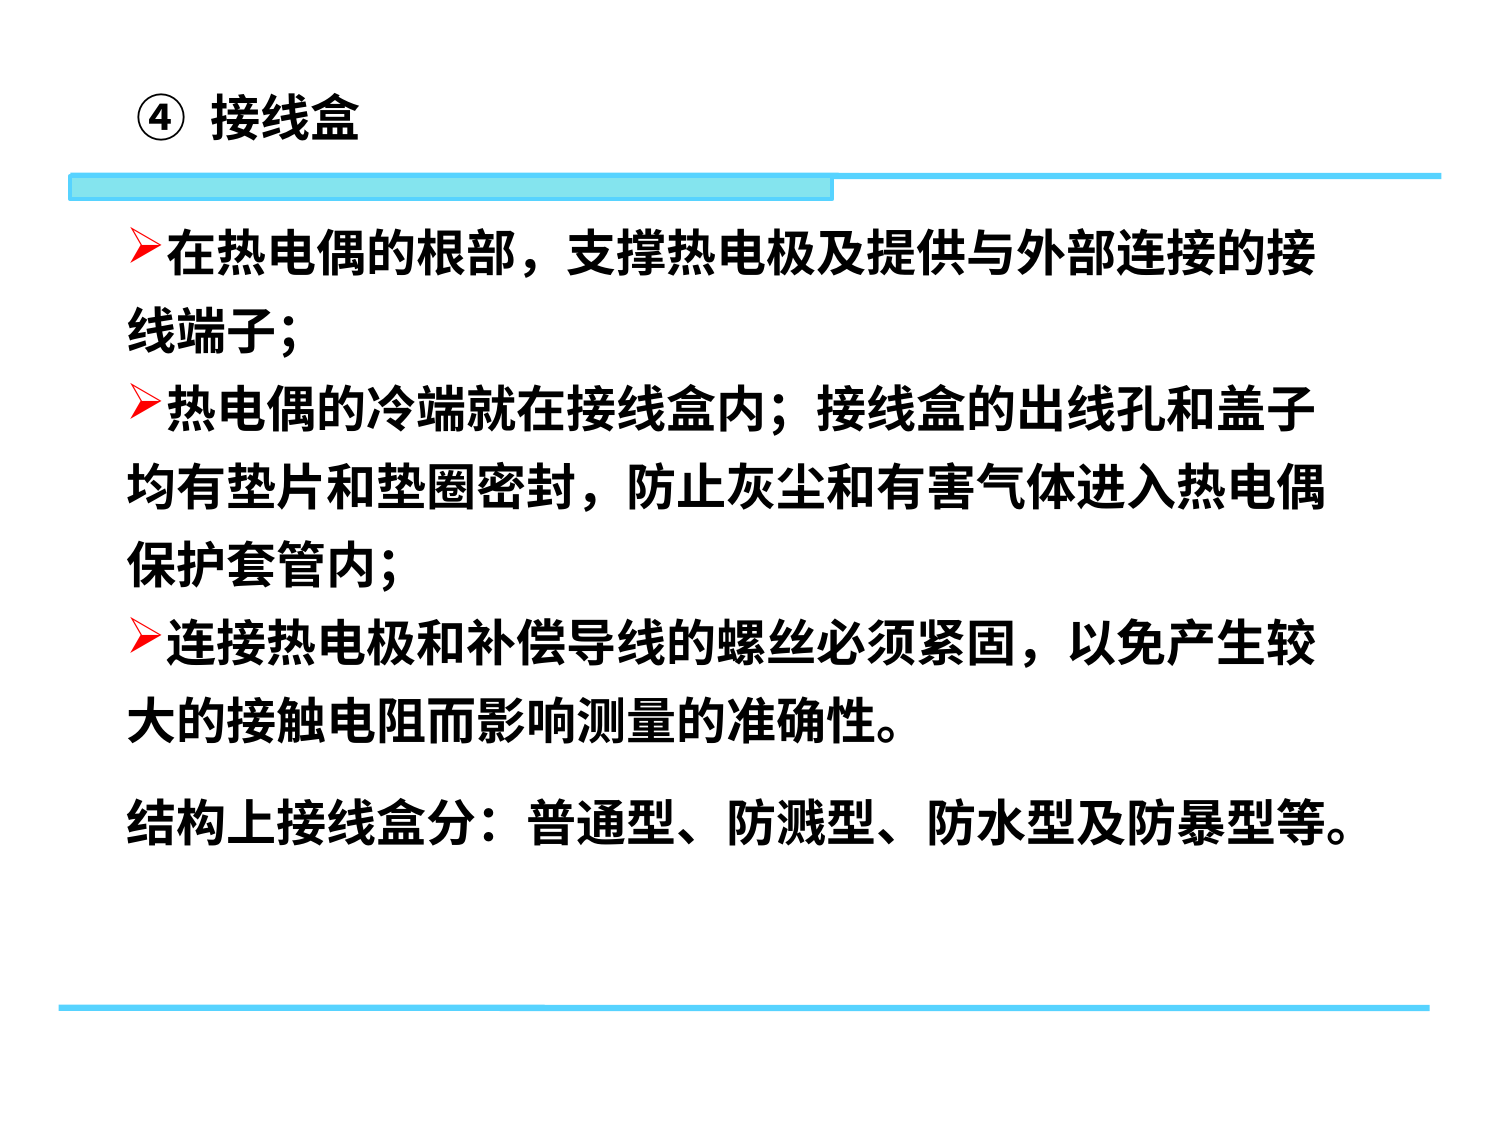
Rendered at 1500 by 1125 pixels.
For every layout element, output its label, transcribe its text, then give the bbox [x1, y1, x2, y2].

text_box 在热电偶的根部，支撑热电极及提供与外部连接的接线端子； 热电偶的冷端就在接线盒内；接线盒的出线孔和盖子均有垫片和垫圈密封，防止灰尘和有害气体进入热电偶保护套管内； 连接热电极和补偿导线的螺丝必须紧固，以免产生较大的接触电阻而影响测量的准确性。 结构上接线盒分：普通型、防溅型、防水型及防暴型等。 [112, 196, 1371, 859]
text_box ④ 接线盒 [122, 78, 387, 154]
